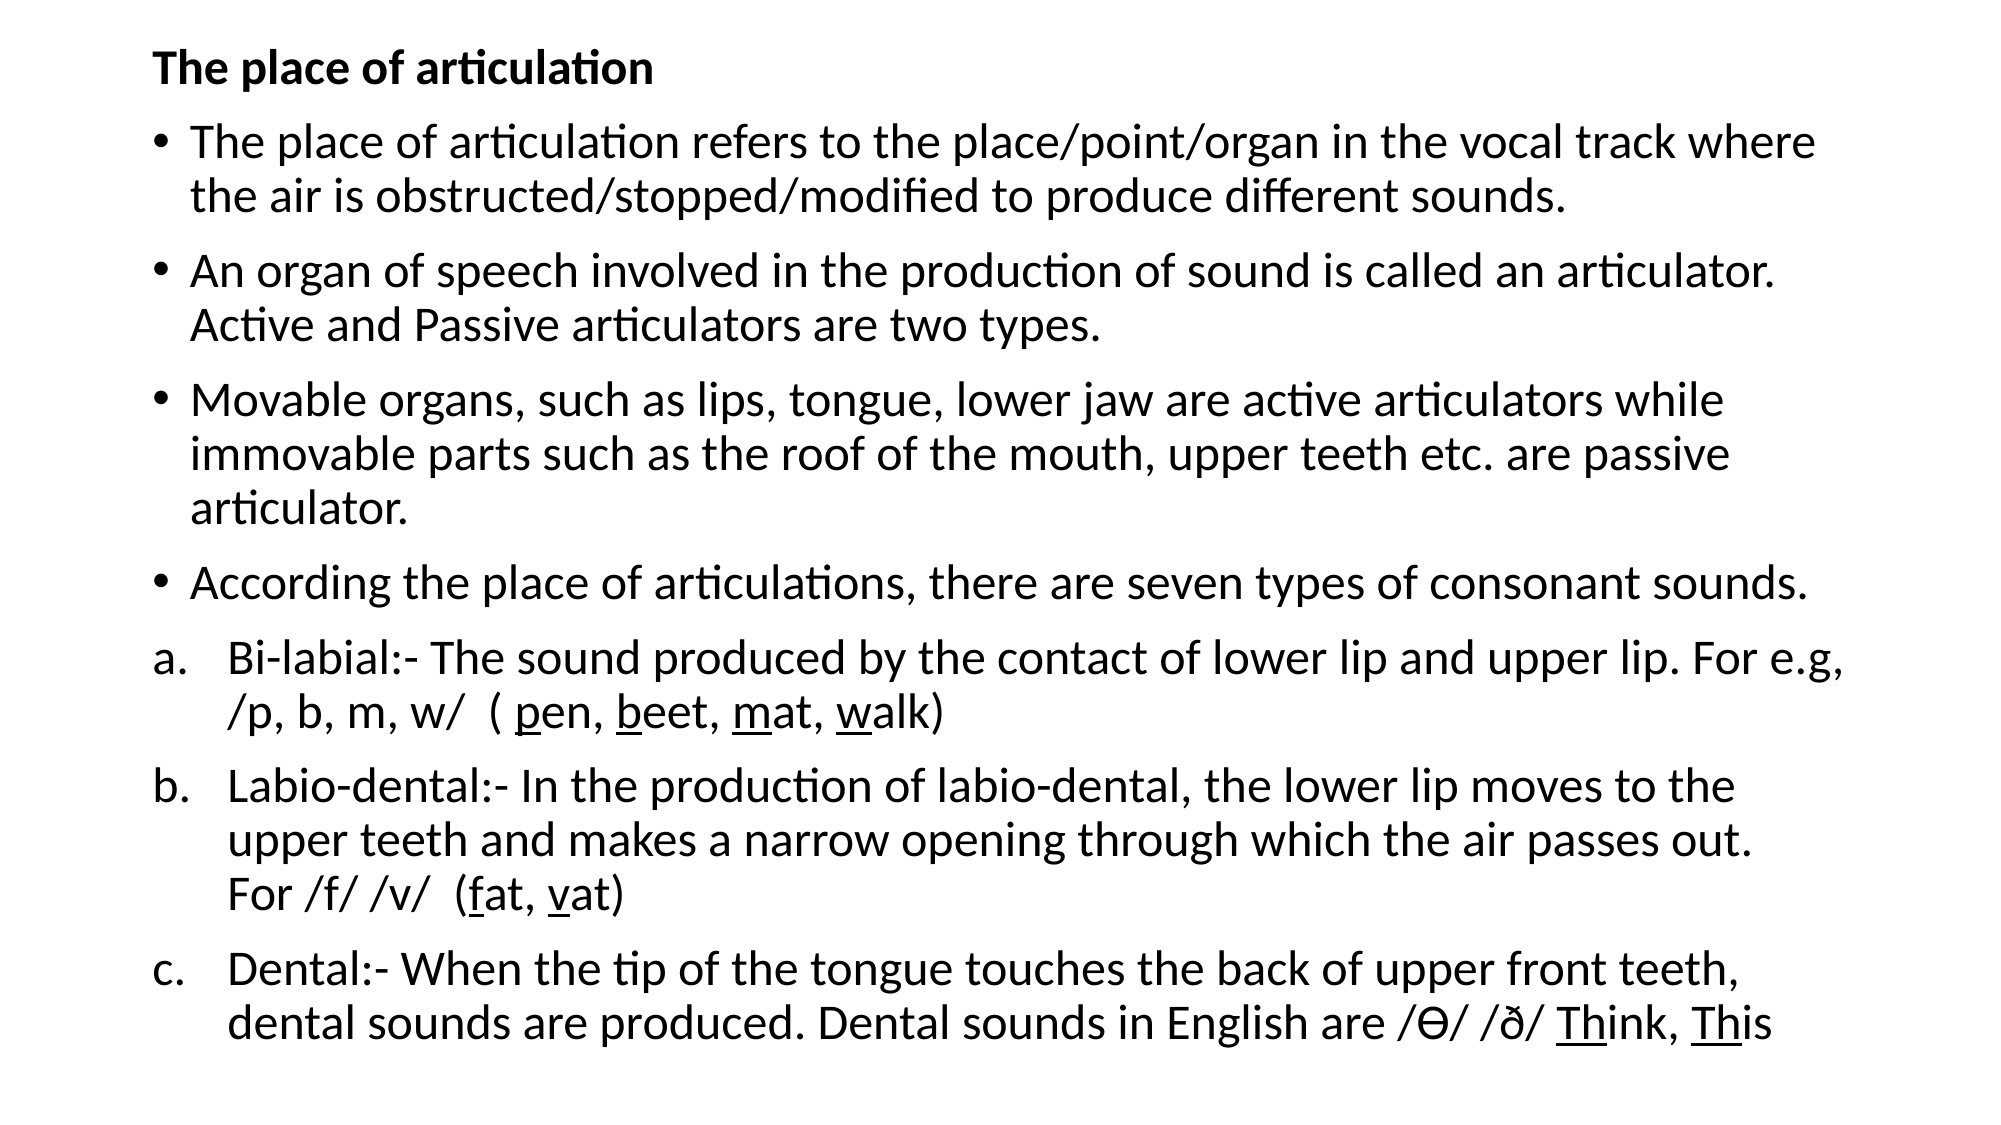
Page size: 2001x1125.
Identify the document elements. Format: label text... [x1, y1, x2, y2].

list The place of articulation The place of articulation refers to the place/point/organ in the vocal track where the air is obstructed/stopped/modified to produce different sounds. An organ of speech involved in the production of sound is called an articulator. Active and Passive articulators are two types. Movable organs, such as lips, tongue, lower jaw are active articulators while immovable parts such as the roof of the mouth, upper teeth etc. are passive articulator. According the place of articulations, there are seven types of consonant sounds. Bi-labial:- The sound produced by the contact of lower lip and upper lip. For e.g, /p, b, m, w/ ( pen, beet, mat, walk) Labio-dental:- In the production of labio-dental, the lower lip moves to the upper teeth and makes a narrow opening through which the air passes out. For /f/ /v/ (fat, vat) Dental:- When the tip of the tongue touches the back of upper front teeth, dental sounds are produced. Dental sounds in English are /Ɵ/ /ð/ Think, This [137, 33, 1863, 1090]
